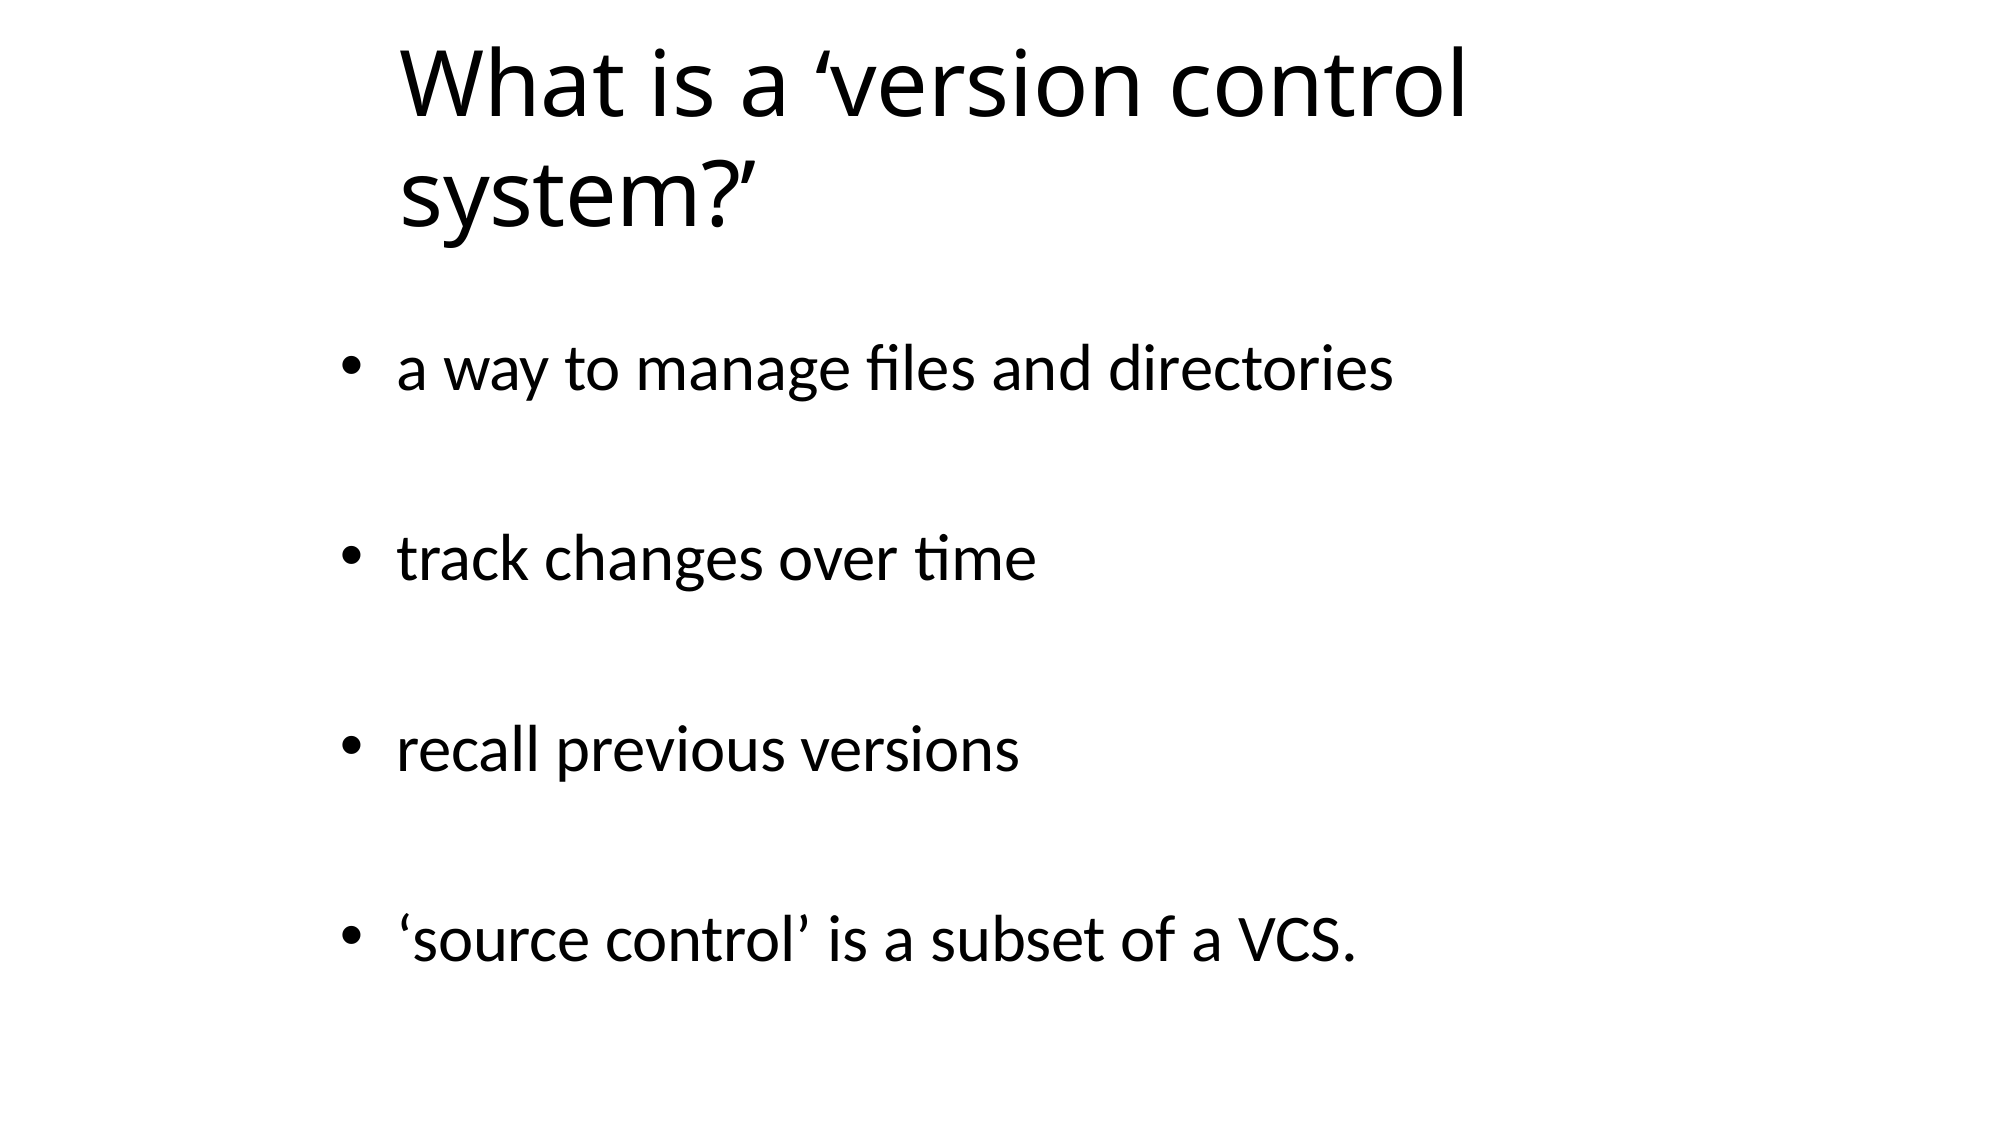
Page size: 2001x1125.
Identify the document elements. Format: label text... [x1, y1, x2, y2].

text_box a way to manage files and directories track changes over time recall previous versions ‘source control’ is a subset of a VCS. [337, 321, 1405, 975]
title What is a ‘version control system?’ [397, 22, 1603, 245]
